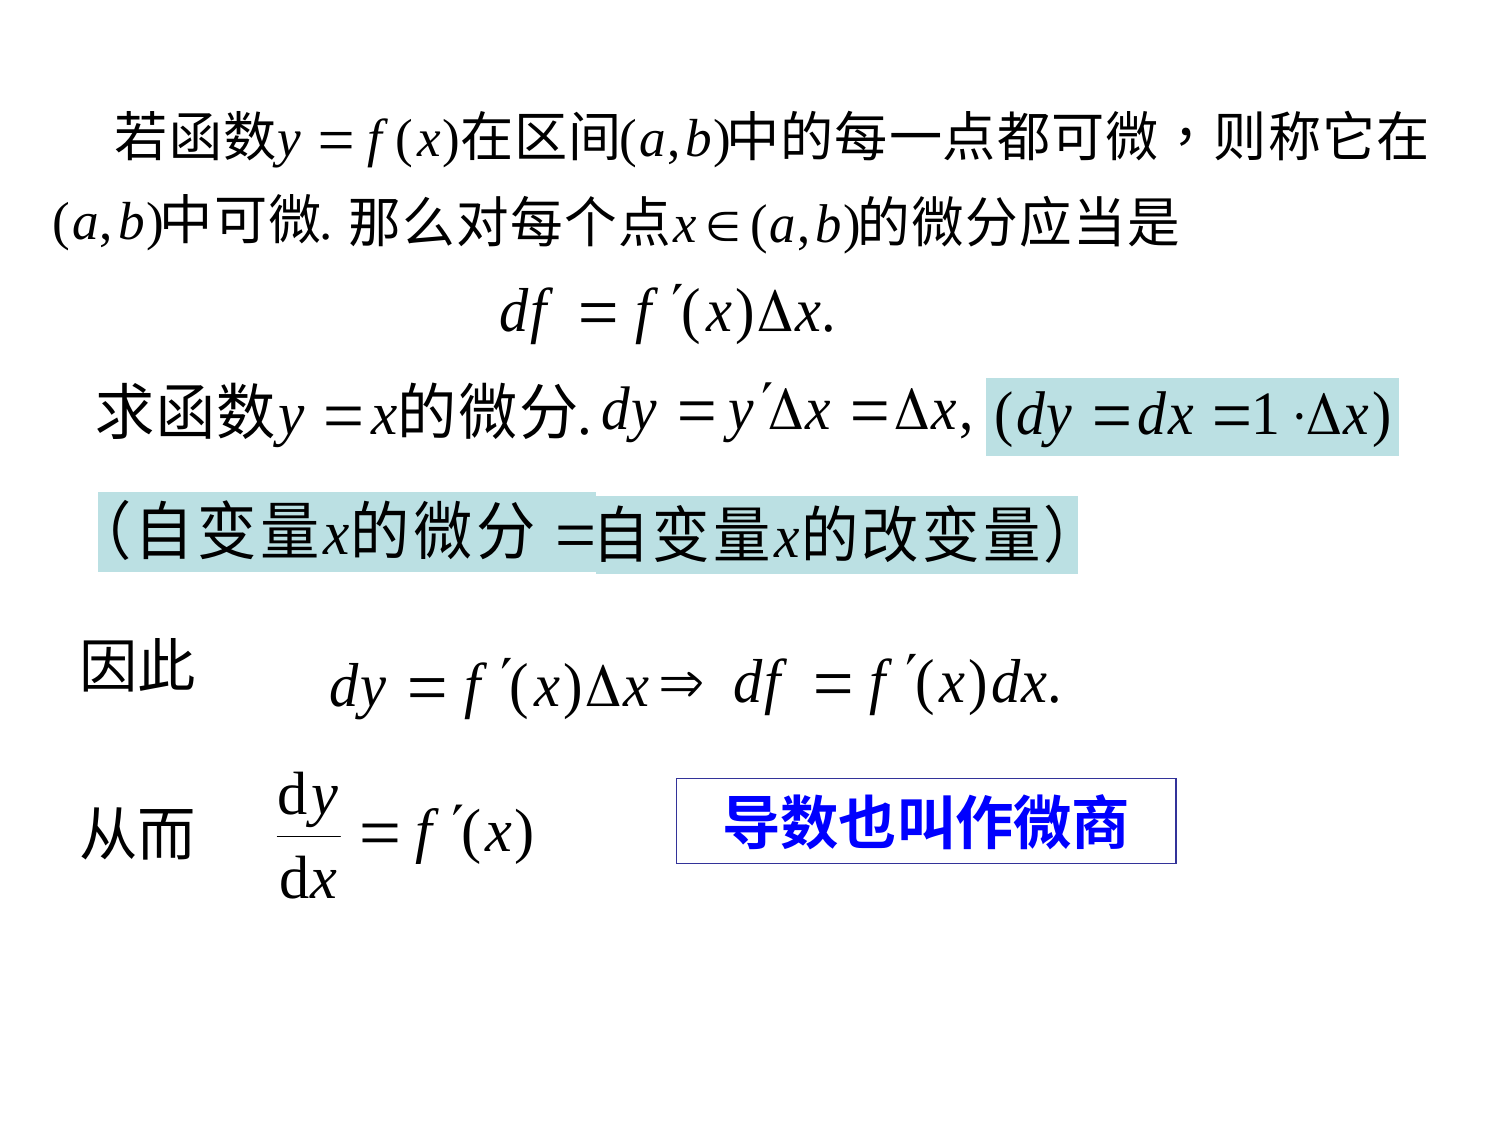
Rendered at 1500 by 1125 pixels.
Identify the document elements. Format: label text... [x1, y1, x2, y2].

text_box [651, 644, 1070, 725]
text_box 导数也叫作微商 [676, 778, 1177, 864]
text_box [591, 373, 980, 452]
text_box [489, 274, 842, 354]
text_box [985, 377, 1400, 457]
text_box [272, 763, 536, 916]
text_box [320, 648, 646, 729]
text_box 因此 [64, 621, 242, 707]
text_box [340, 188, 1188, 263]
text_box 从而 [64, 789, 253, 875]
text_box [88, 373, 589, 457]
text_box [45, 101, 1436, 260]
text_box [97, 491, 597, 573]
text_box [596, 496, 1079, 575]
